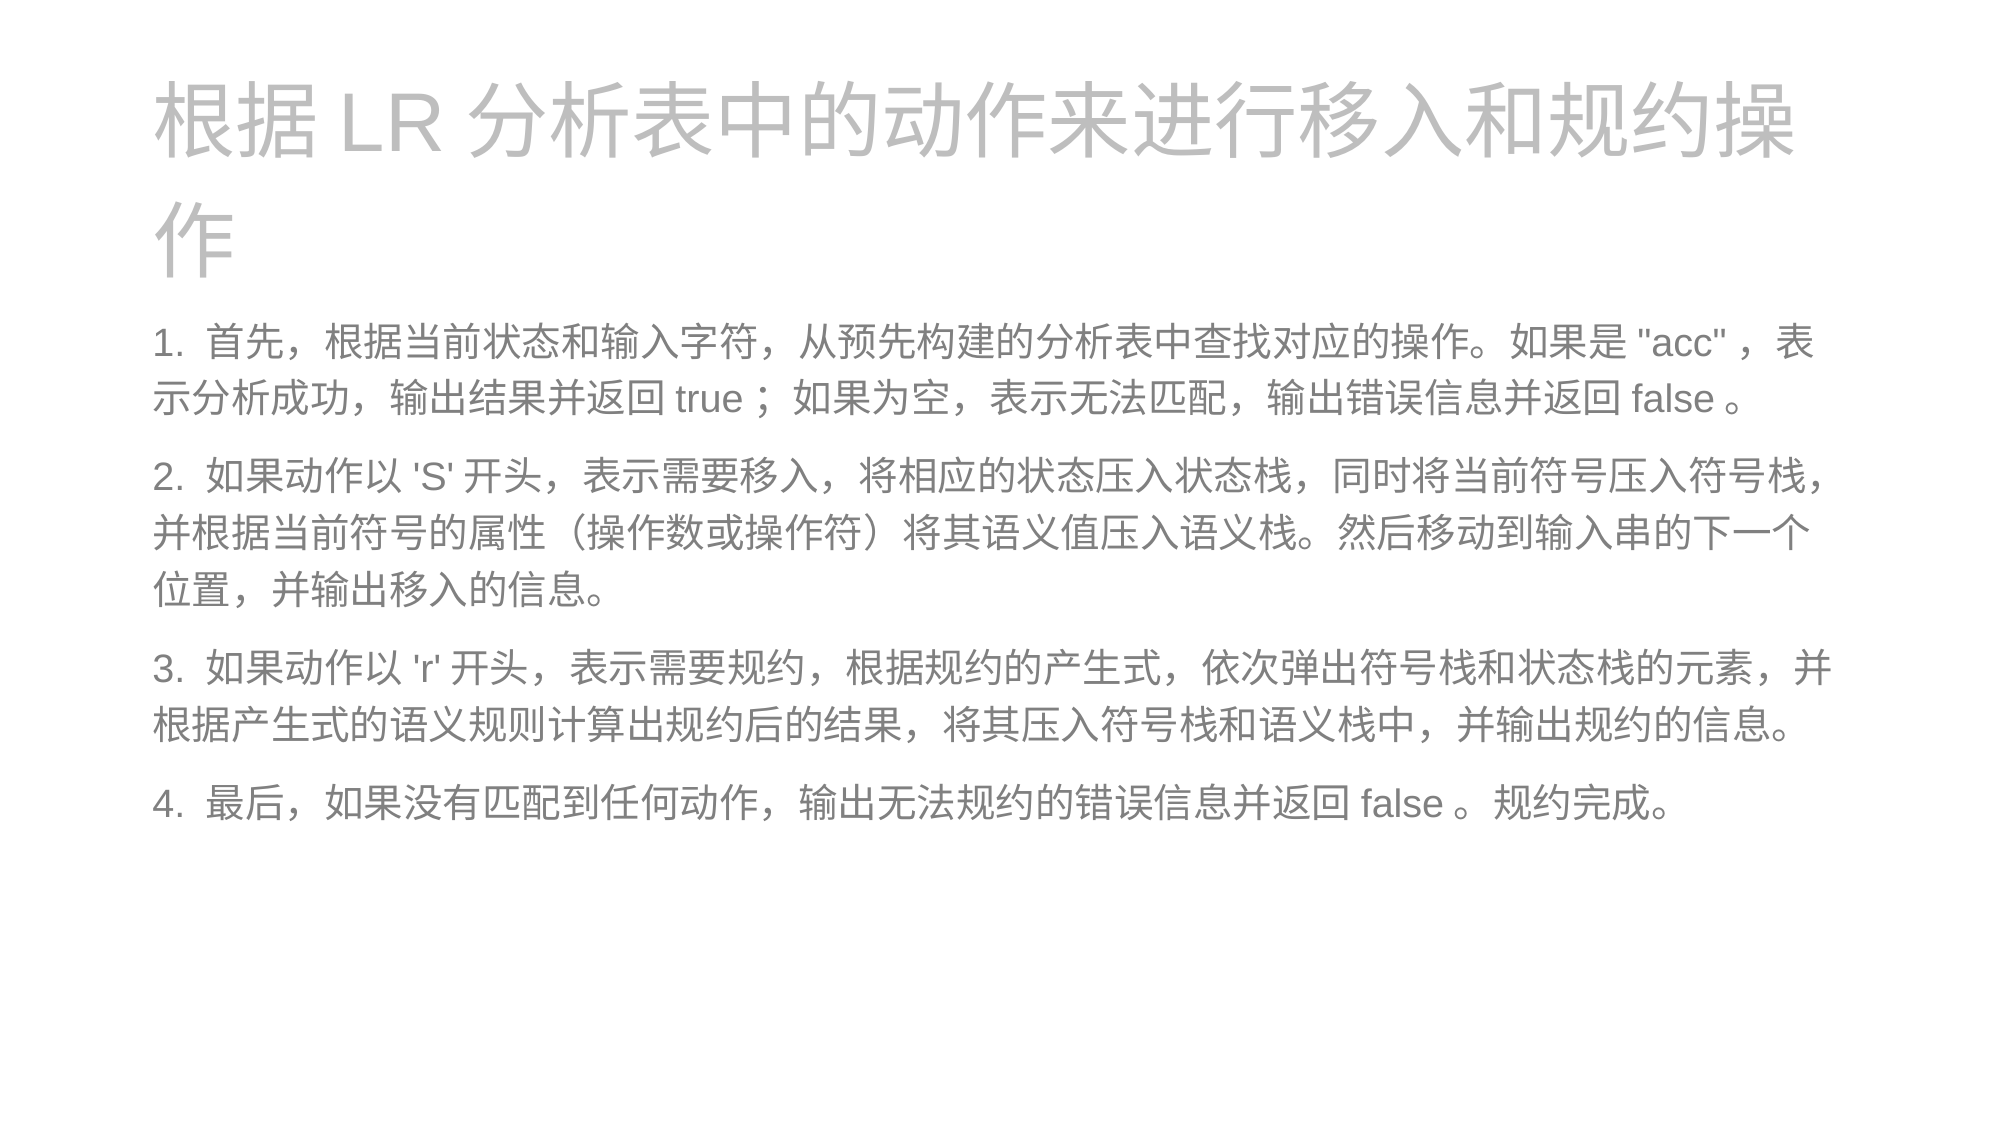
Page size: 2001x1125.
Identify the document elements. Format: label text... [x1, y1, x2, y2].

list 1. 首先，根据当前状态和输入字符，从预先构建的分析表中查找对应的操作。如果是"acc"，表示分析成功，输出结果并返回true；如果为空，表示无法匹配，输出错误信息并返回false。 2. 如果动作以'S'开头，表示需要移入，将相应的状态压入状态栈，同时将当前符号压入符号栈，并根据当前符号的属性（操作数或操作符）将其语义值压入语义栈。然后移动到输入串的下一个位置，并输出移入的信息。 3. 如果动作以'r'开头，表示需要规约，根据规约的产生式，依次弹出符号栈和状态栈的元素，并根据产生式的语义规则计算出规约后的结果，将其压入符号栈和语义栈中，并输出规约的信息。 4. 最后，如果没有匹配到任何动作，输出无法规约的错误信息并返回false。规约完成。 [137, 299, 1863, 1014]
title 根据LR分析表中的动作来进行移入和规约操作 [137, 59, 1863, 278]
